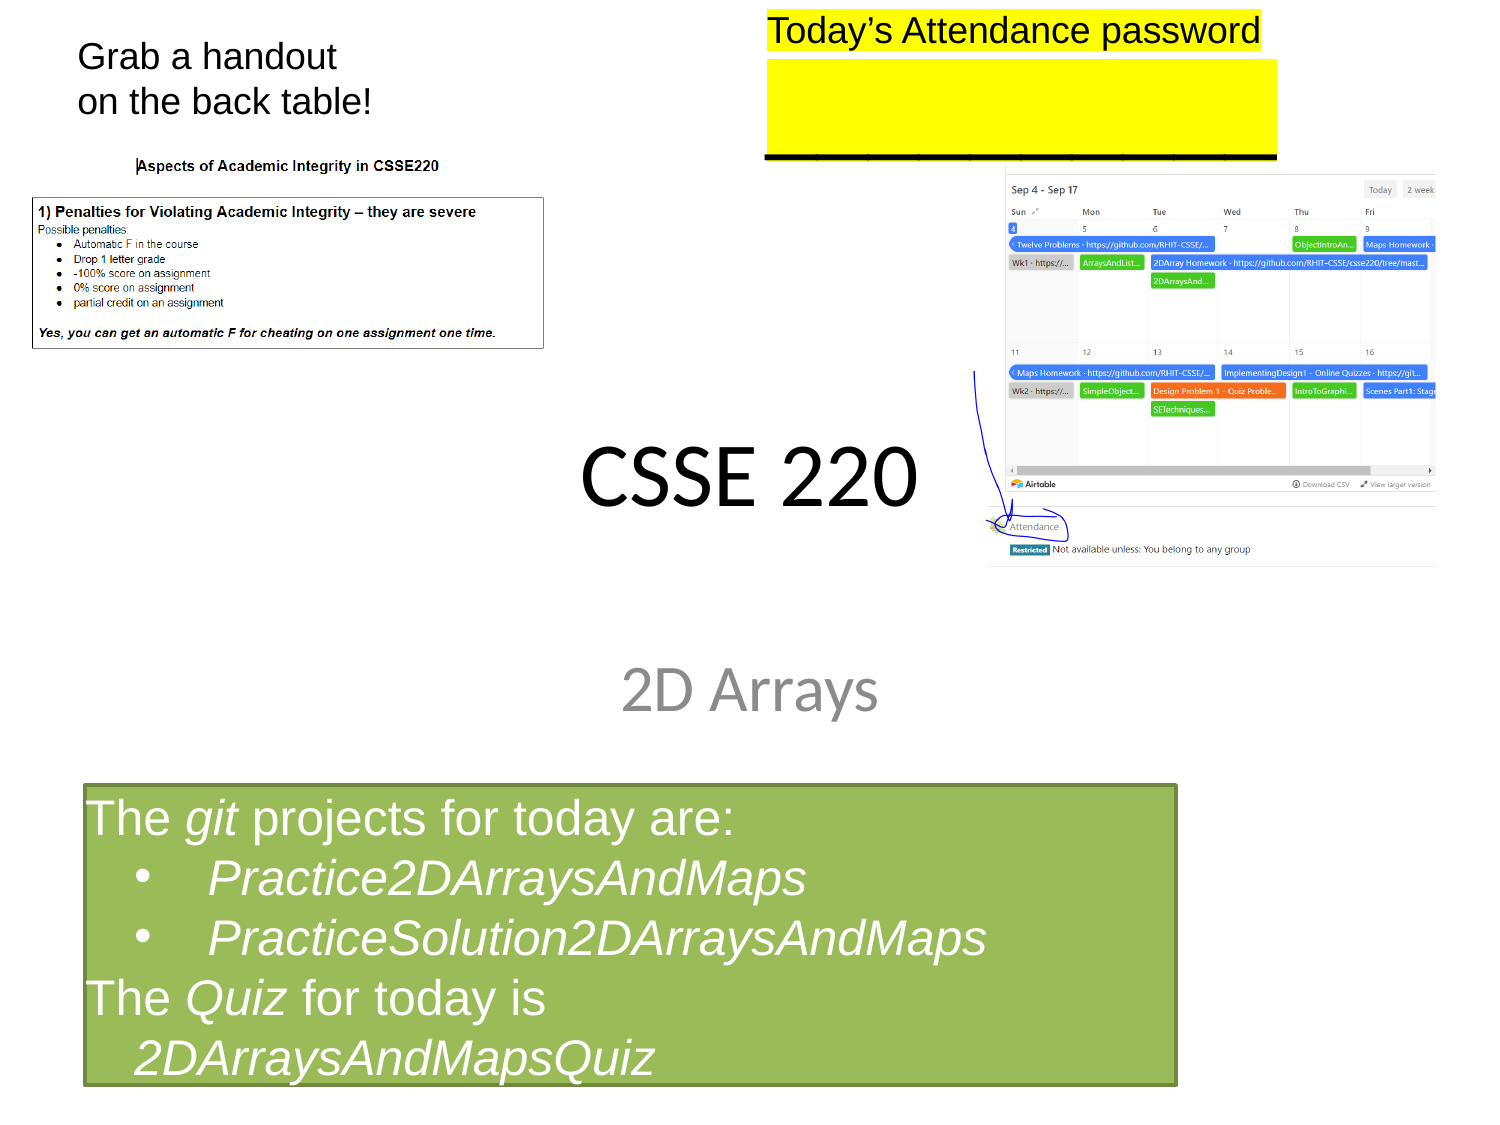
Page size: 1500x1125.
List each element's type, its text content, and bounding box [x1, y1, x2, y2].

picture [11, 122, 577, 358]
text_box Grab a handout on the back table! [62, 24, 400, 121]
subtitle 2D Arrays [225, 637, 1275, 925]
text_box Today’s Attendance password __________ [752, 0, 1500, 168]
title CSSE 220 [112, 349, 1388, 591]
text_box The git projects for today are: Practice2DArraysAndMaps PracticeSolution2DArraysAndMaps The Quiz for today is 2DArraysAndMapsQuiz [85, 785, 1176, 1086]
picture [973, 166, 1437, 567]
